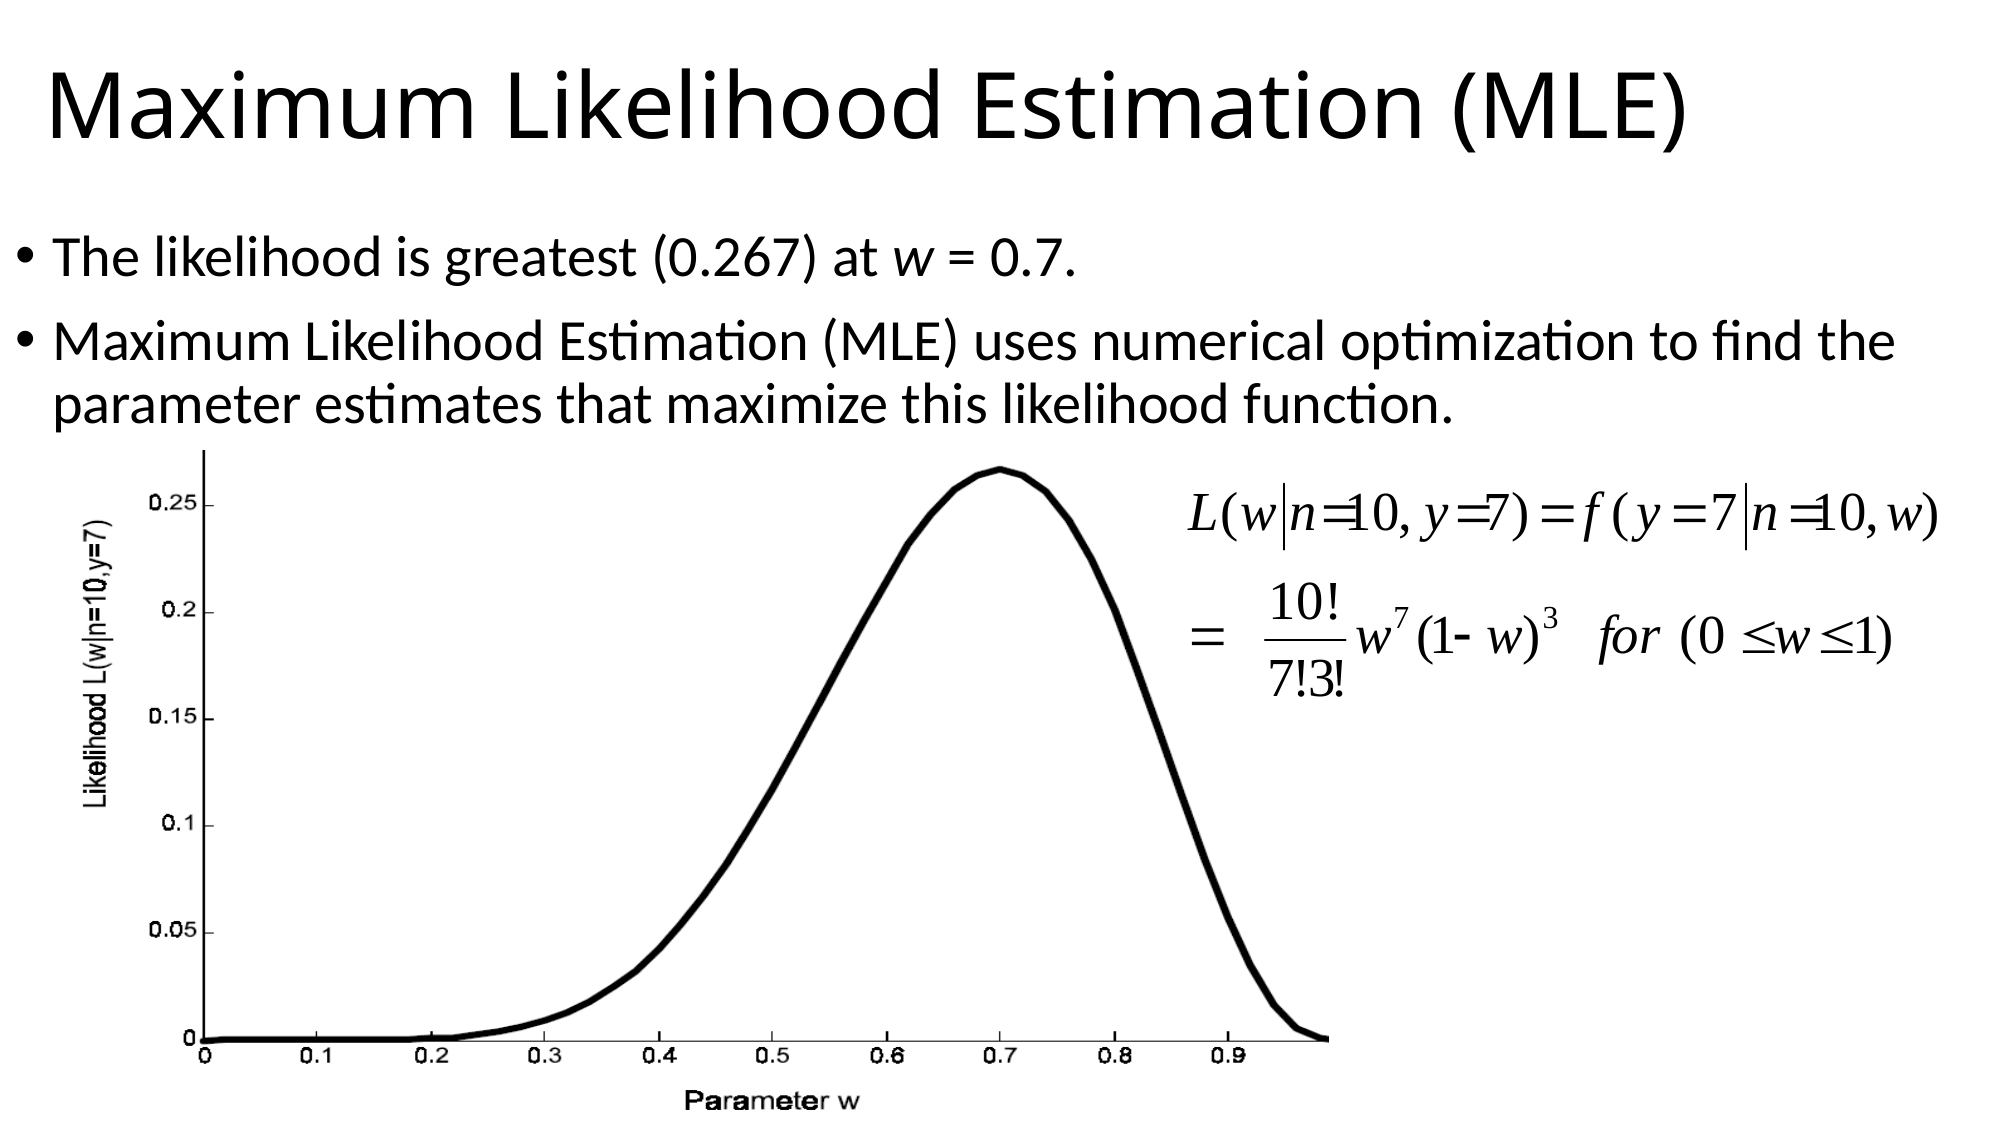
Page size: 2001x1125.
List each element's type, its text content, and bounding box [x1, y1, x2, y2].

title Maximum Likelihood Estimation (MLE) [29, 0, 1967, 218]
list The likelihood is greatest (0.267) at w = 0.7. Maximum Likelihood Estimation (MLE) uses numerical optimization to find the parameter estimates that maximize this likelihood function. [0, 219, 2000, 1125]
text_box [1178, 472, 1950, 721]
picture [29, 450, 1329, 1125]
